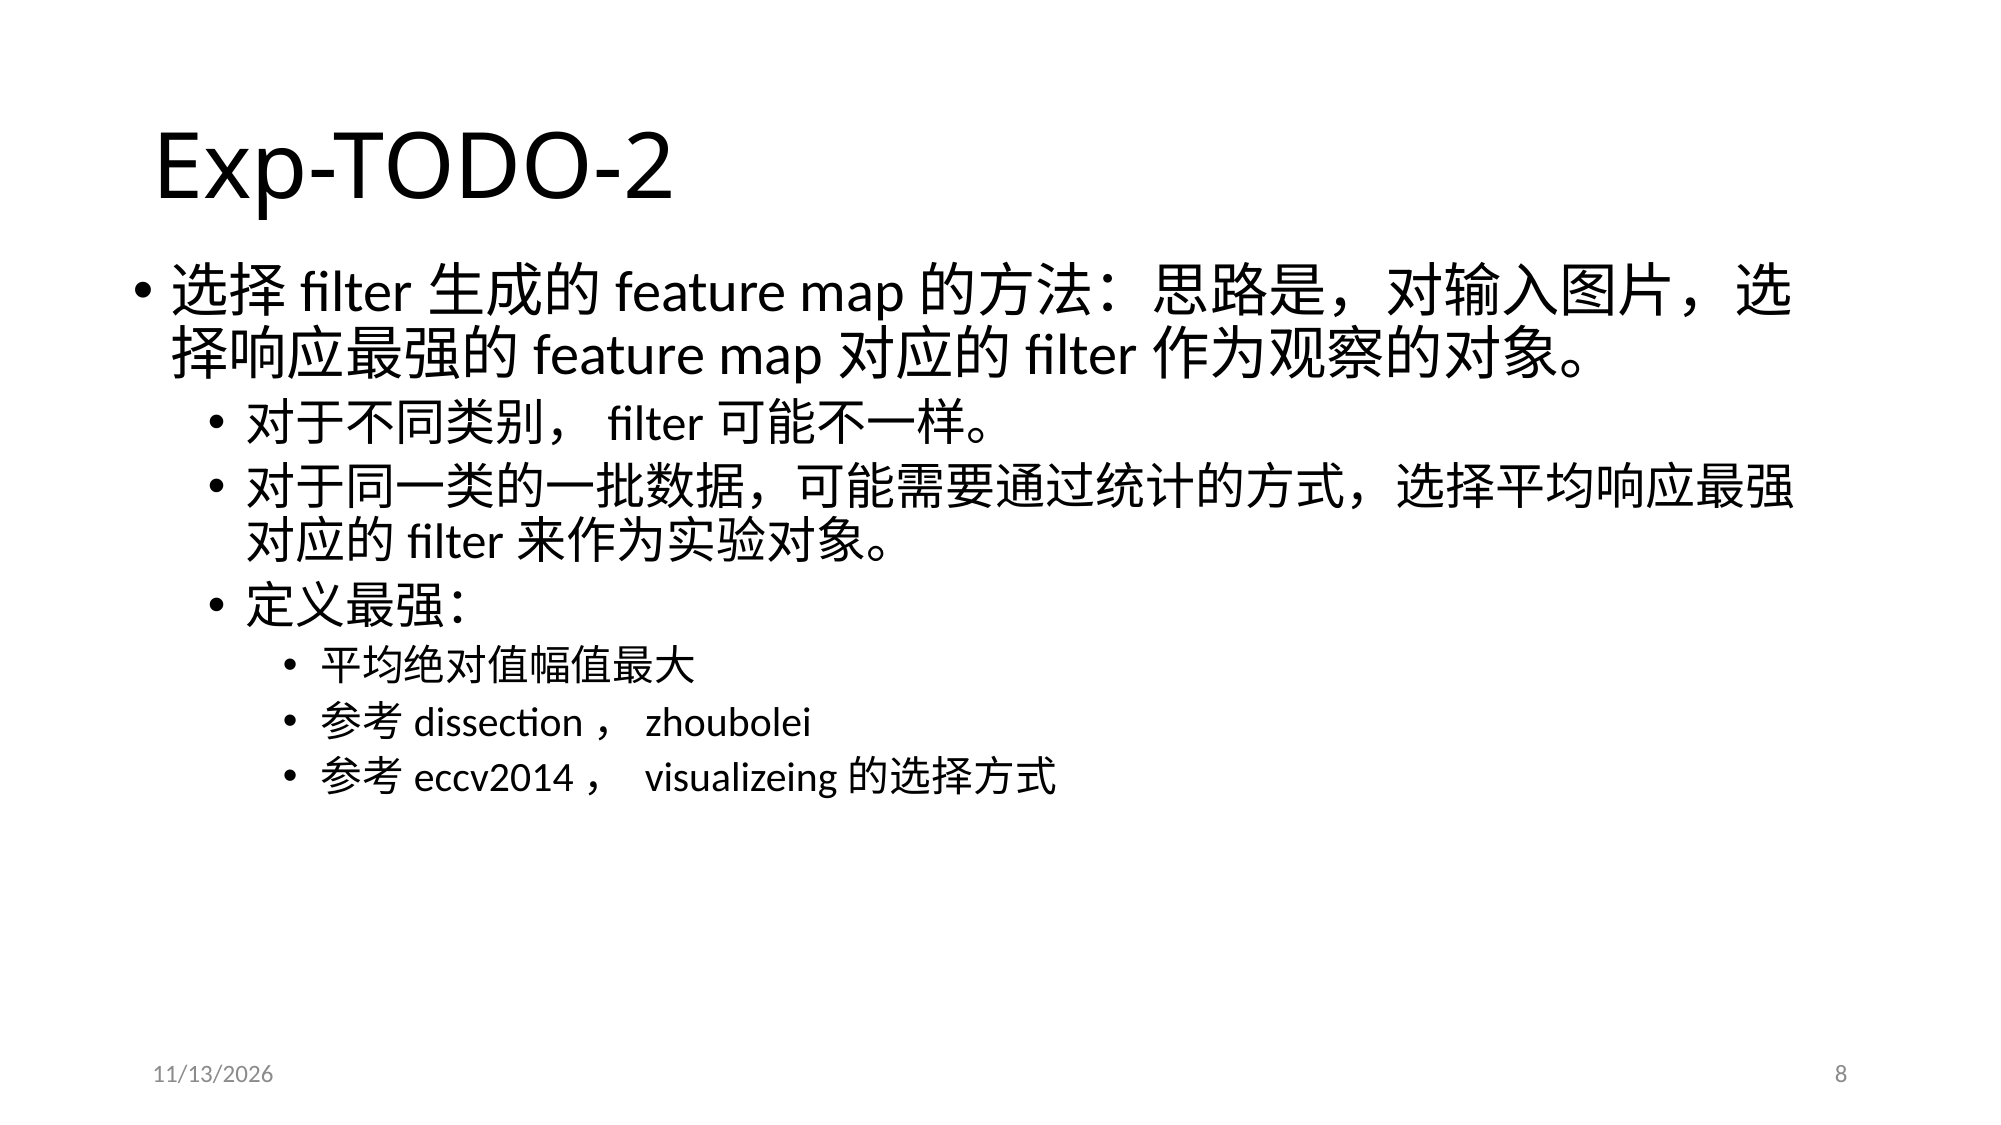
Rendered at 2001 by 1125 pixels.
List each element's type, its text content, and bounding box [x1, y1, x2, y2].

slide_number 8 [1412, 1042, 1863, 1103]
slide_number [137, 1042, 588, 1103]
title Exp-TODO-2 [137, 59, 1863, 278]
list 选择filter生成的feature map的方法：思路是，对输入图片，选择响应最强的feature map对应的filter作为观察的对象。 对于不同类别，filter可能不一样。 对于同一类的一批数据，可能需要通过统计的方式，选择平均响应最强对应的filter来作为实验对象。 定义最强： 平均绝对值幅值最大 参考dissection，zhoubolei 参考eccv2014， visualizeing的选择方式 [117, 253, 1843, 1040]
